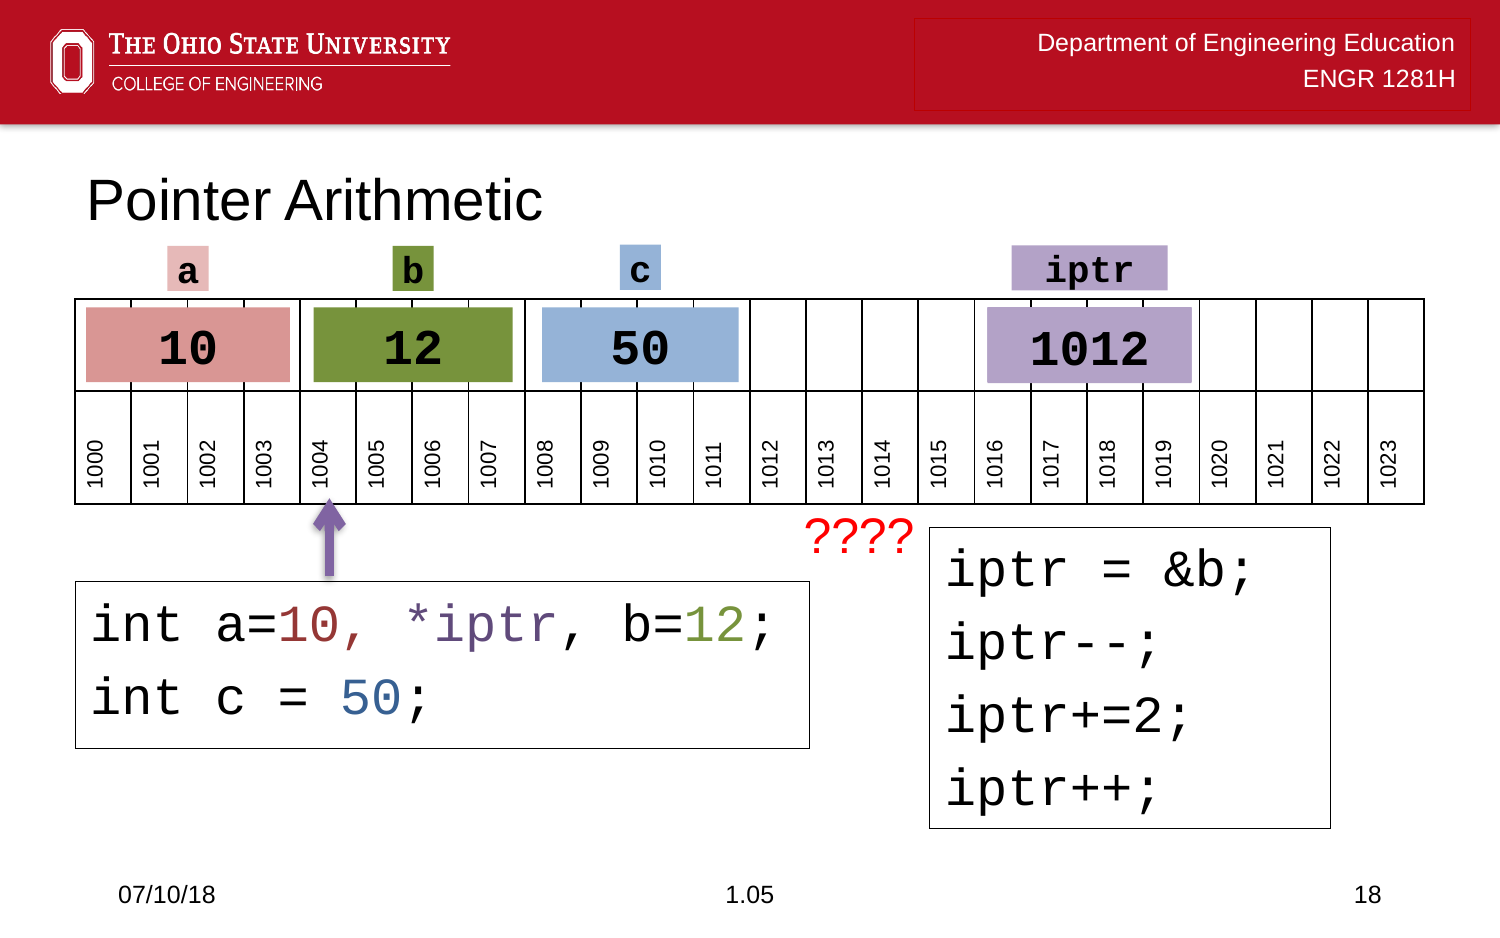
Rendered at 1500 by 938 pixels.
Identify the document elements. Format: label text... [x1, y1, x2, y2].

table_header [526, 300, 580, 390]
table_cell 1022 [1313, 392, 1367, 503]
table_header [751, 300, 805, 390]
table_header [1088, 384, 1142, 390]
table_header [132, 383, 187, 390]
footer 1.05 [496, 868, 1004, 919]
table_header [1032, 384, 1086, 390]
table_header [132, 300, 187, 307]
table_cell 1008 [526, 392, 580, 503]
table_header [582, 300, 636, 307]
table_header [357, 383, 411, 390]
text_box a [167, 245, 209, 291]
table_header [807, 300, 861, 390]
slide_number 18 [1059, 868, 1397, 919]
table_header [1200, 300, 1255, 390]
text_box int a=10, *iptr, b=12; int c = 50; [75, 581, 810, 749]
table_cell 1016 [975, 392, 1030, 503]
table_header [1257, 300, 1311, 390]
text_box iptr [1011, 245, 1168, 291]
table_cell 1007 [469, 392, 524, 503]
table_header [638, 383, 693, 390]
table_cell 1000 [76, 392, 130, 503]
table_cell 1013 [807, 392, 861, 496]
table_header [469, 300, 524, 390]
table_cell 1005 [357, 392, 411, 503]
text_box 12 [313, 307, 513, 383]
table_cell 1017 [1032, 392, 1086, 503]
text_box 50 [542, 307, 739, 383]
table_cell 1002 [188, 392, 243, 503]
text_box 1012 [987, 307, 1192, 383]
table_header [1313, 300, 1367, 390]
table_cell 1012 [751, 392, 805, 503]
table_cell 1021 [1257, 392, 1311, 503]
table_cell 1019 [1144, 392, 1199, 503]
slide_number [103, 868, 441, 919]
table_header [1144, 300, 1199, 390]
table_cell 1011 [694, 392, 749, 503]
table_cell 1015 [919, 392, 974, 503]
table_cell 1014 [863, 392, 917, 496]
text_box 10 [86, 307, 290, 383]
table_header [638, 300, 693, 307]
table_cell 1006 [413, 392, 468, 503]
table_header [1369, 300, 1423, 390]
table_header [694, 300, 749, 390]
table_header [919, 300, 974, 390]
table_cell 1009 [582, 392, 636, 503]
table_header [245, 300, 299, 390]
text_box iptr = &b; iptr--; iptr+=2; iptr++; [929, 527, 1331, 829]
table_header [301, 300, 355, 390]
table_cell 1004 [301, 392, 355, 503]
table_cell 1018 [1088, 392, 1142, 503]
text_box ???? [788, 496, 965, 571]
table_header [76, 300, 130, 390]
table_header [413, 383, 468, 390]
table_header [1032, 300, 1086, 307]
text_box b [392, 245, 434, 291]
table_header [188, 300, 243, 307]
table_header [357, 300, 411, 307]
table_cell 1010 [638, 392, 693, 503]
table_header [975, 300, 1030, 390]
table_cell 1003 [245, 392, 299, 503]
table_header [582, 383, 636, 390]
table_header [1088, 300, 1142, 307]
table_header [188, 383, 243, 390]
table_header [863, 300, 917, 390]
table_cell 1001 [132, 392, 187, 503]
table_cell 1023 [1369, 392, 1423, 503]
table_cell 1020 [1200, 392, 1255, 503]
text_box c [619, 244, 661, 290]
table_header [413, 300, 468, 307]
title Pointer Arithmetic [72, 143, 1433, 251]
